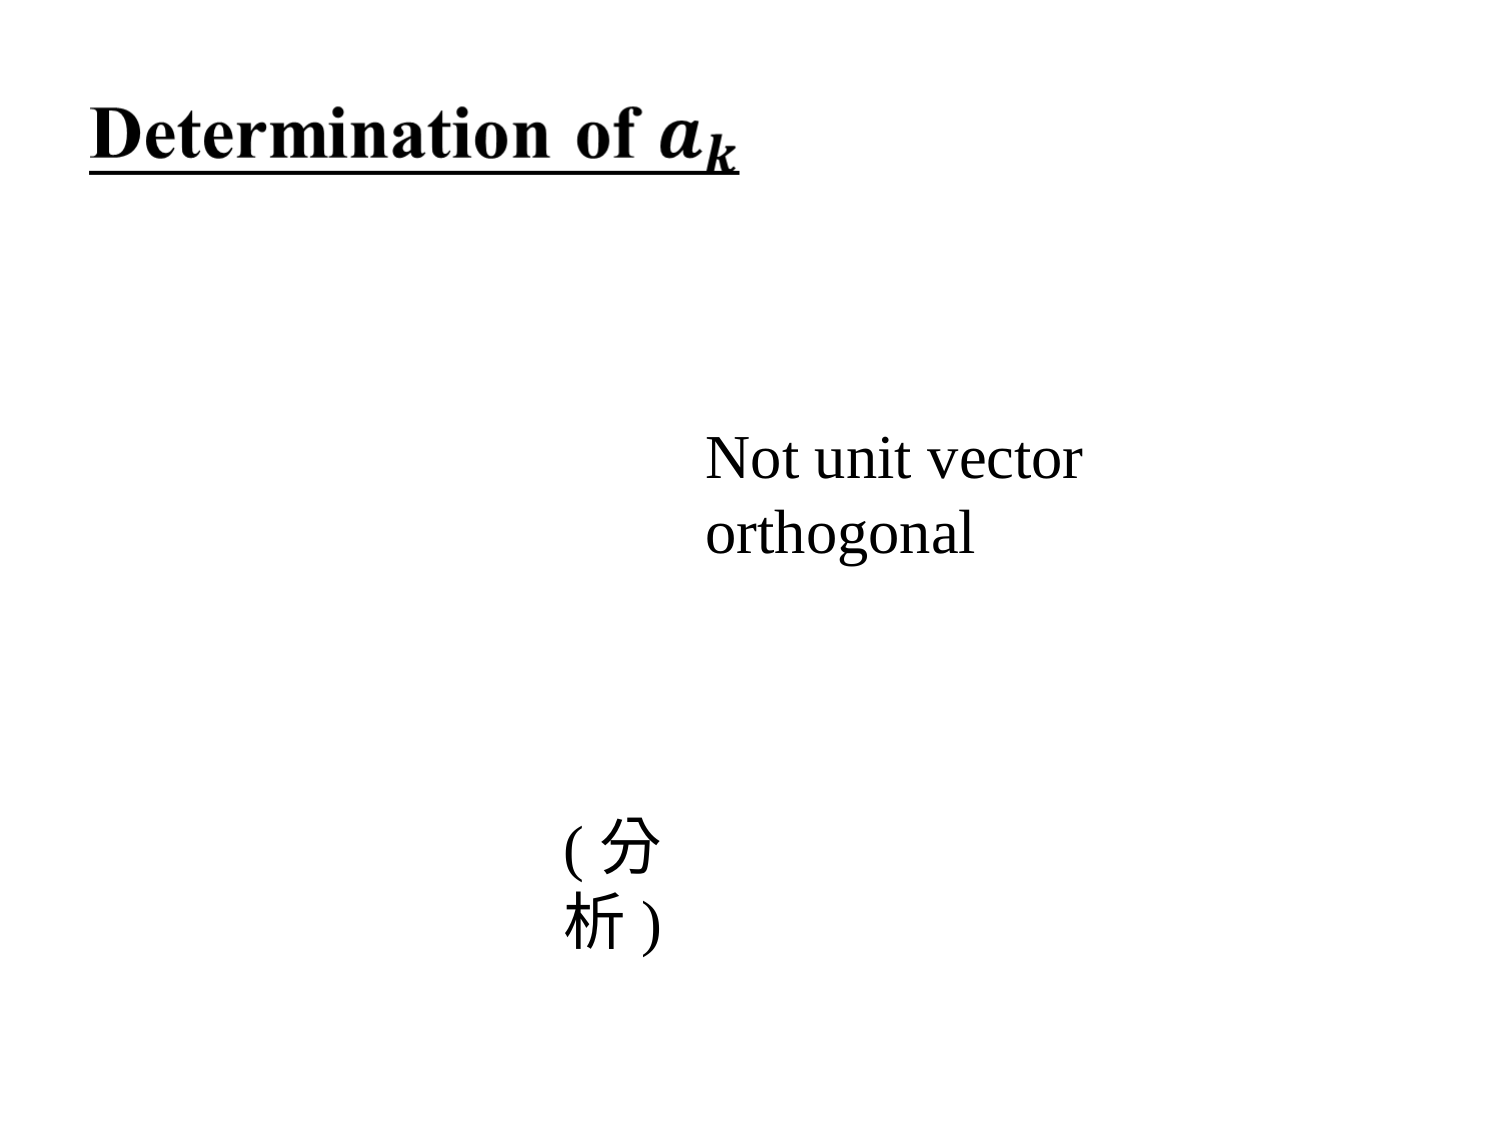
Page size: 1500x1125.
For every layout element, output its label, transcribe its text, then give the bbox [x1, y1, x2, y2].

text_box [0, 27, 1500, 197]
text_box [0, 656, 762, 942]
text_box Not unit vector orthogonal [690, 408, 1235, 574]
